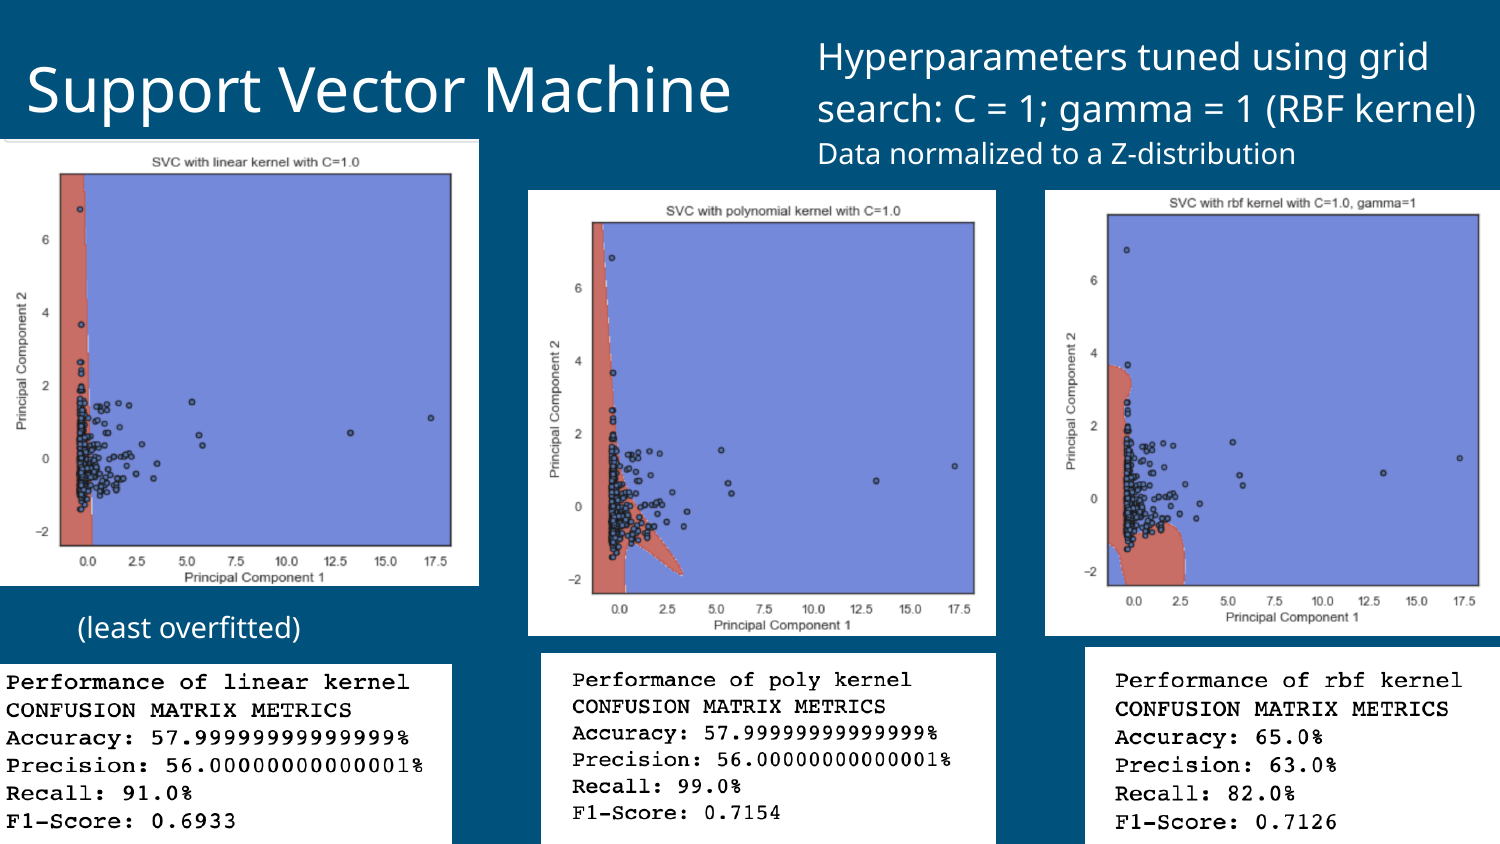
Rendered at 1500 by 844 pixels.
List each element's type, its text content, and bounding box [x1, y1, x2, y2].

title Support Vector Machine [11, 27, 802, 140]
picture [529, 191, 995, 635]
picture [1086, 648, 1500, 844]
picture [0, 140, 478, 585]
picture [1046, 191, 1500, 635]
picture [0, 665, 451, 844]
picture [542, 654, 995, 844]
text_box (least overfitted) [62, 594, 389, 648]
list Hyperparameters tuned using grid search: C = 1; gamma = 1 (RBF kernel) Data normalized to a Z-distribution [802, 11, 1500, 191]
